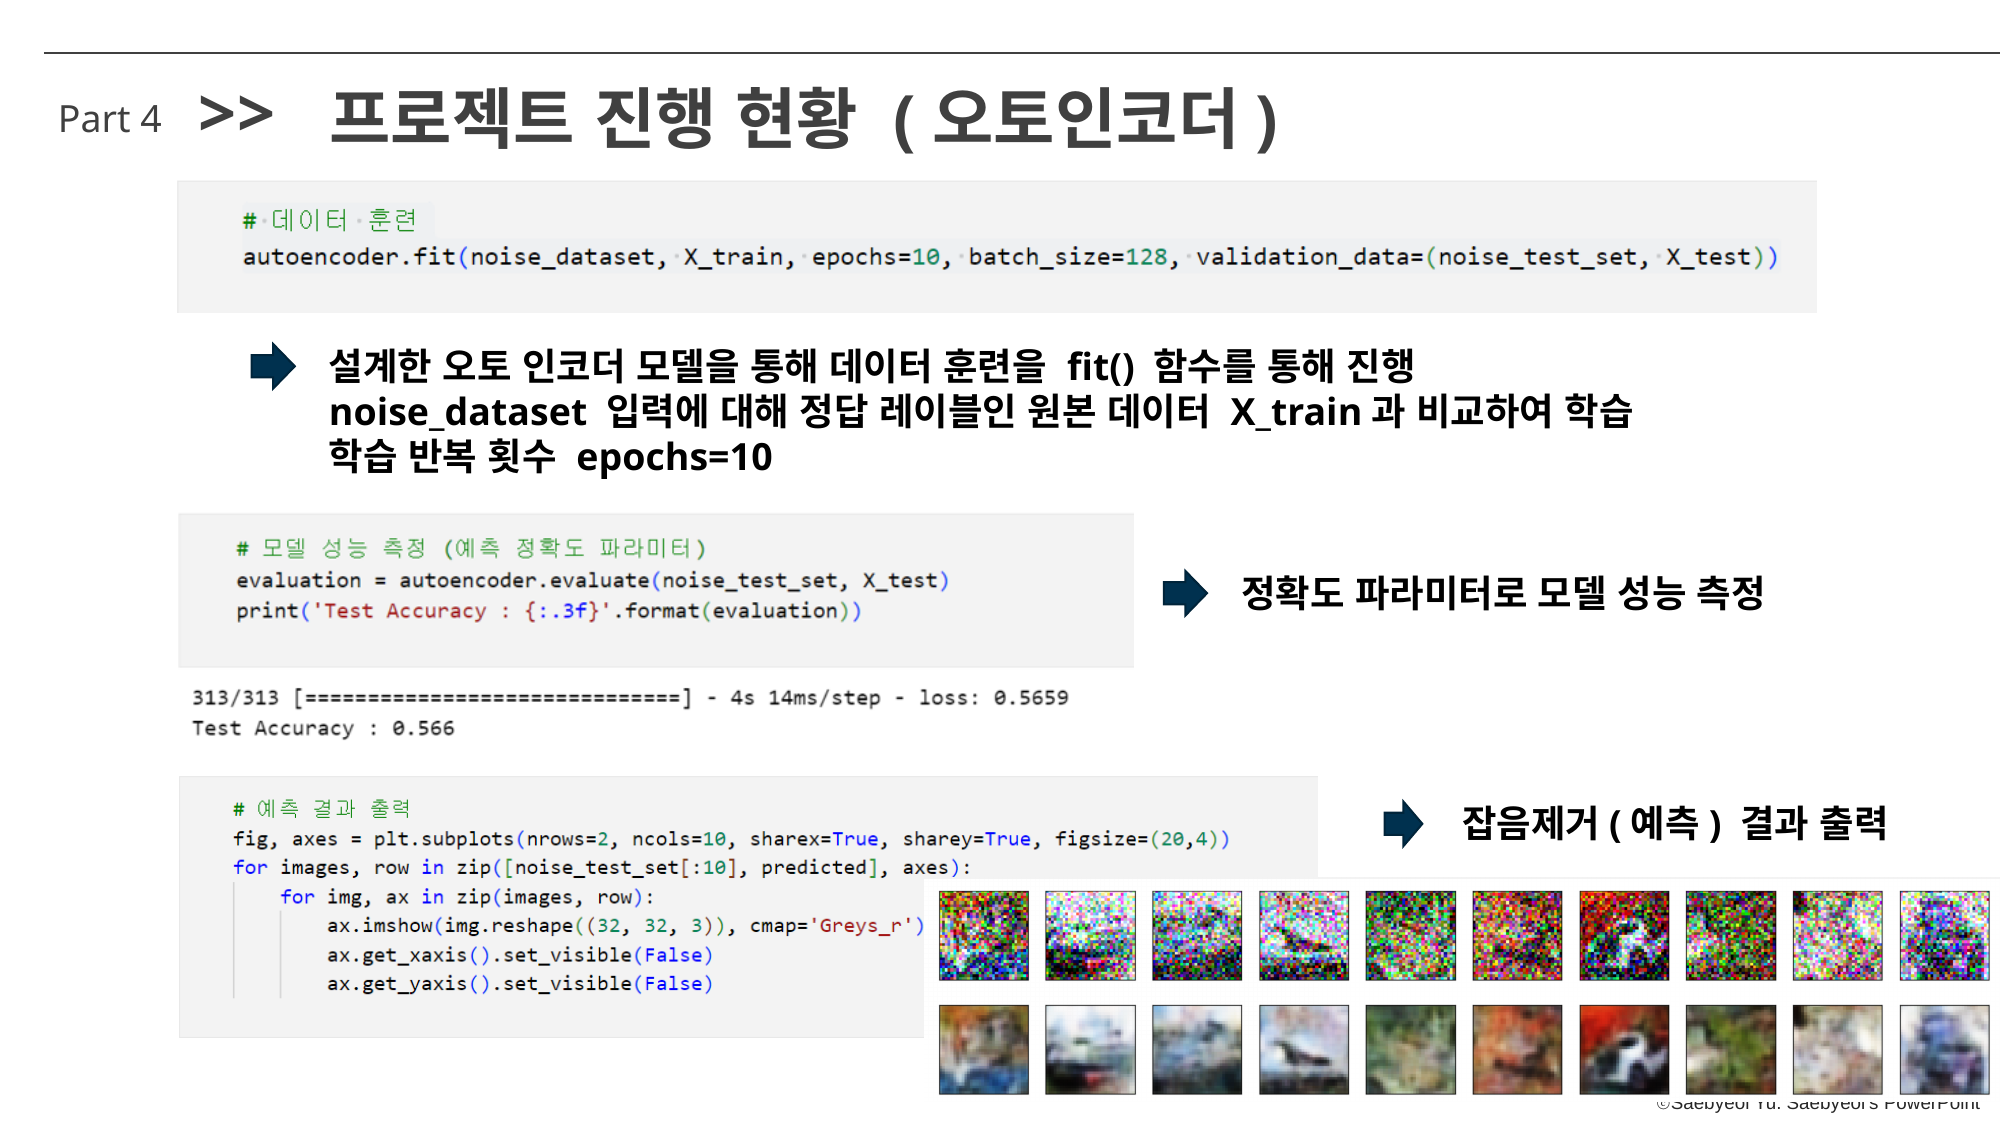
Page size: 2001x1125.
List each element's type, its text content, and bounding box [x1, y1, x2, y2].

text_box Part 4 [43, 87, 177, 147]
picture [176, 769, 2000, 1102]
text_box 정확도 파라미터로 모델 성능 측정 [1226, 562, 1880, 623]
text_box 프로젝트 진행 현황 (오토인코더) [314, 69, 1294, 165]
picture [173, 507, 1134, 751]
text_box [1383, 798, 1424, 849]
text_box [250, 341, 297, 392]
text_box [1162, 568, 1209, 619]
text_box >> [184, 63, 291, 159]
text_box 설계한 오토 인코더 모델을 통해 데이터 훈련을 fit() 함수를 통해 진행 noise_dataset 입력에 대해 정답 레이블인 원본 데이터 X_train과 비교하여 학습 학습 반복 횟수 epochs=10 [314, 335, 1831, 486]
text_box 잡음제거(예측) 결과 출력 [1447, 793, 1943, 853]
picture [176, 177, 1817, 313]
